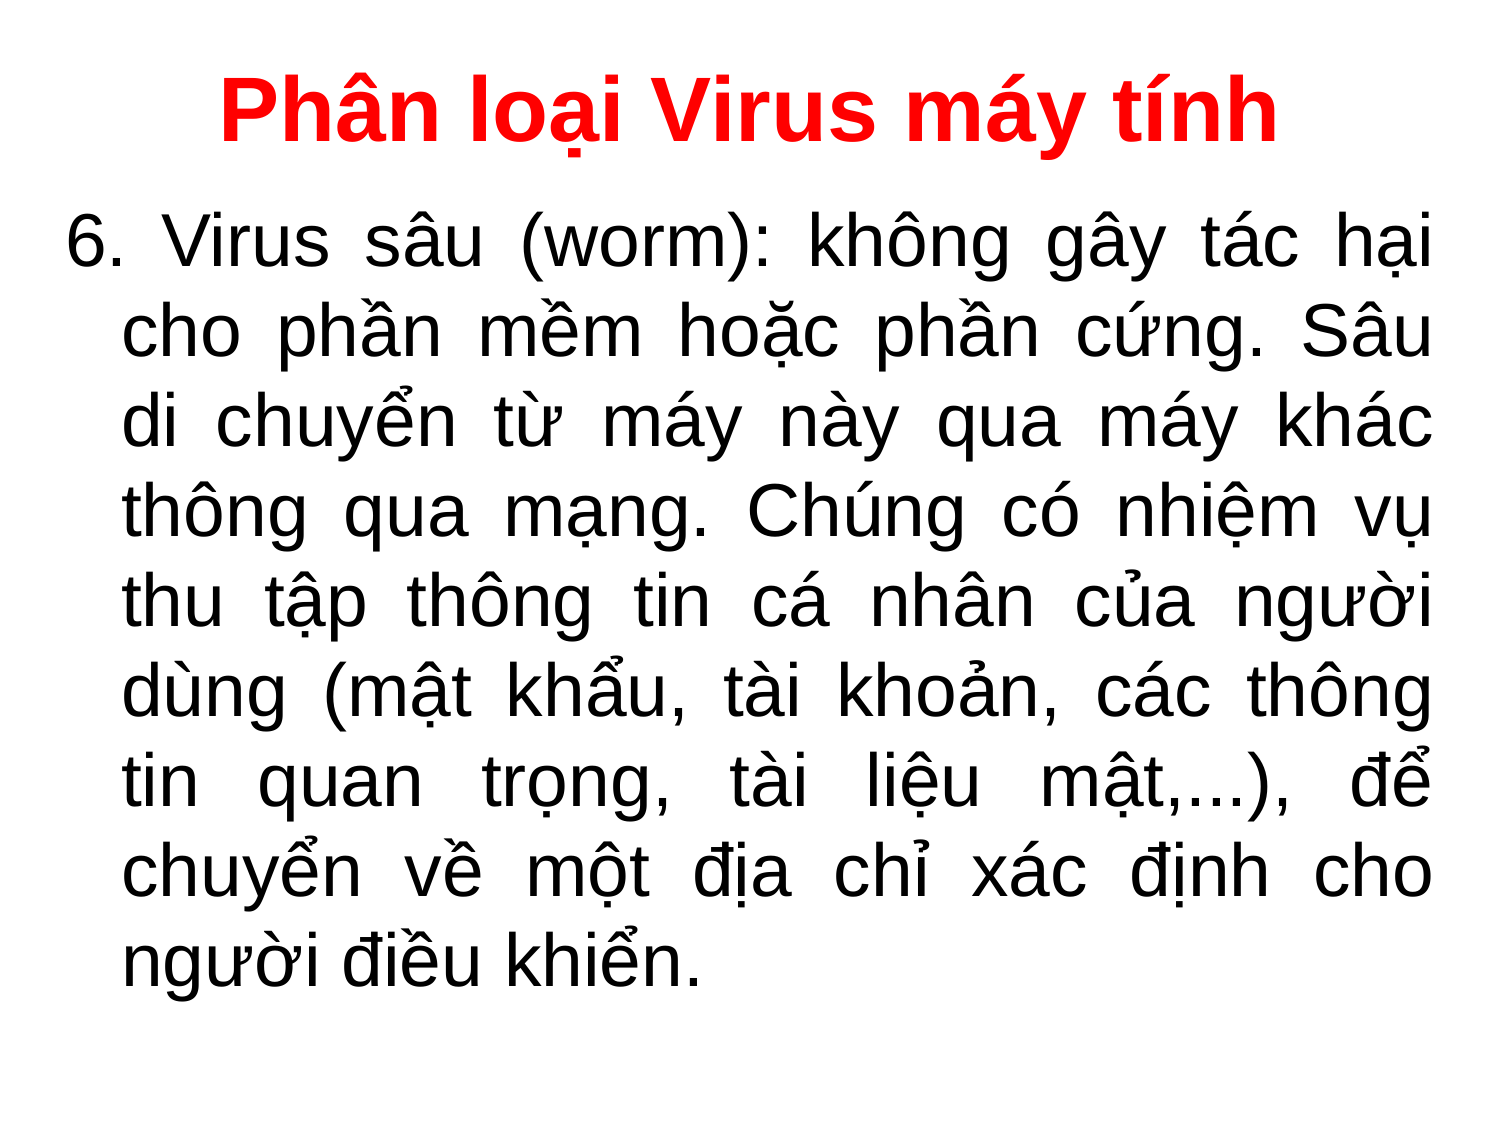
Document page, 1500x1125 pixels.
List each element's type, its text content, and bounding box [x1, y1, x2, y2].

list 6. Virus sâu (worm): không gây tác hại cho phần mềm hoặc phần cứng. Sâu di chuyển từ máy này qua máy khác thông qua mạng. Chúng có nhiệm vụ thu tập thông tin cá nhân của người dùng (mật khẩu, tài khoản, các thông tin quan trọng, tài liệu mật,...), để chuyển về một địa chỉ xác định cho người điều khiển. [49, 184, 1451, 1062]
title Phân loại Virus máy tính [74, 44, 1426, 165]
